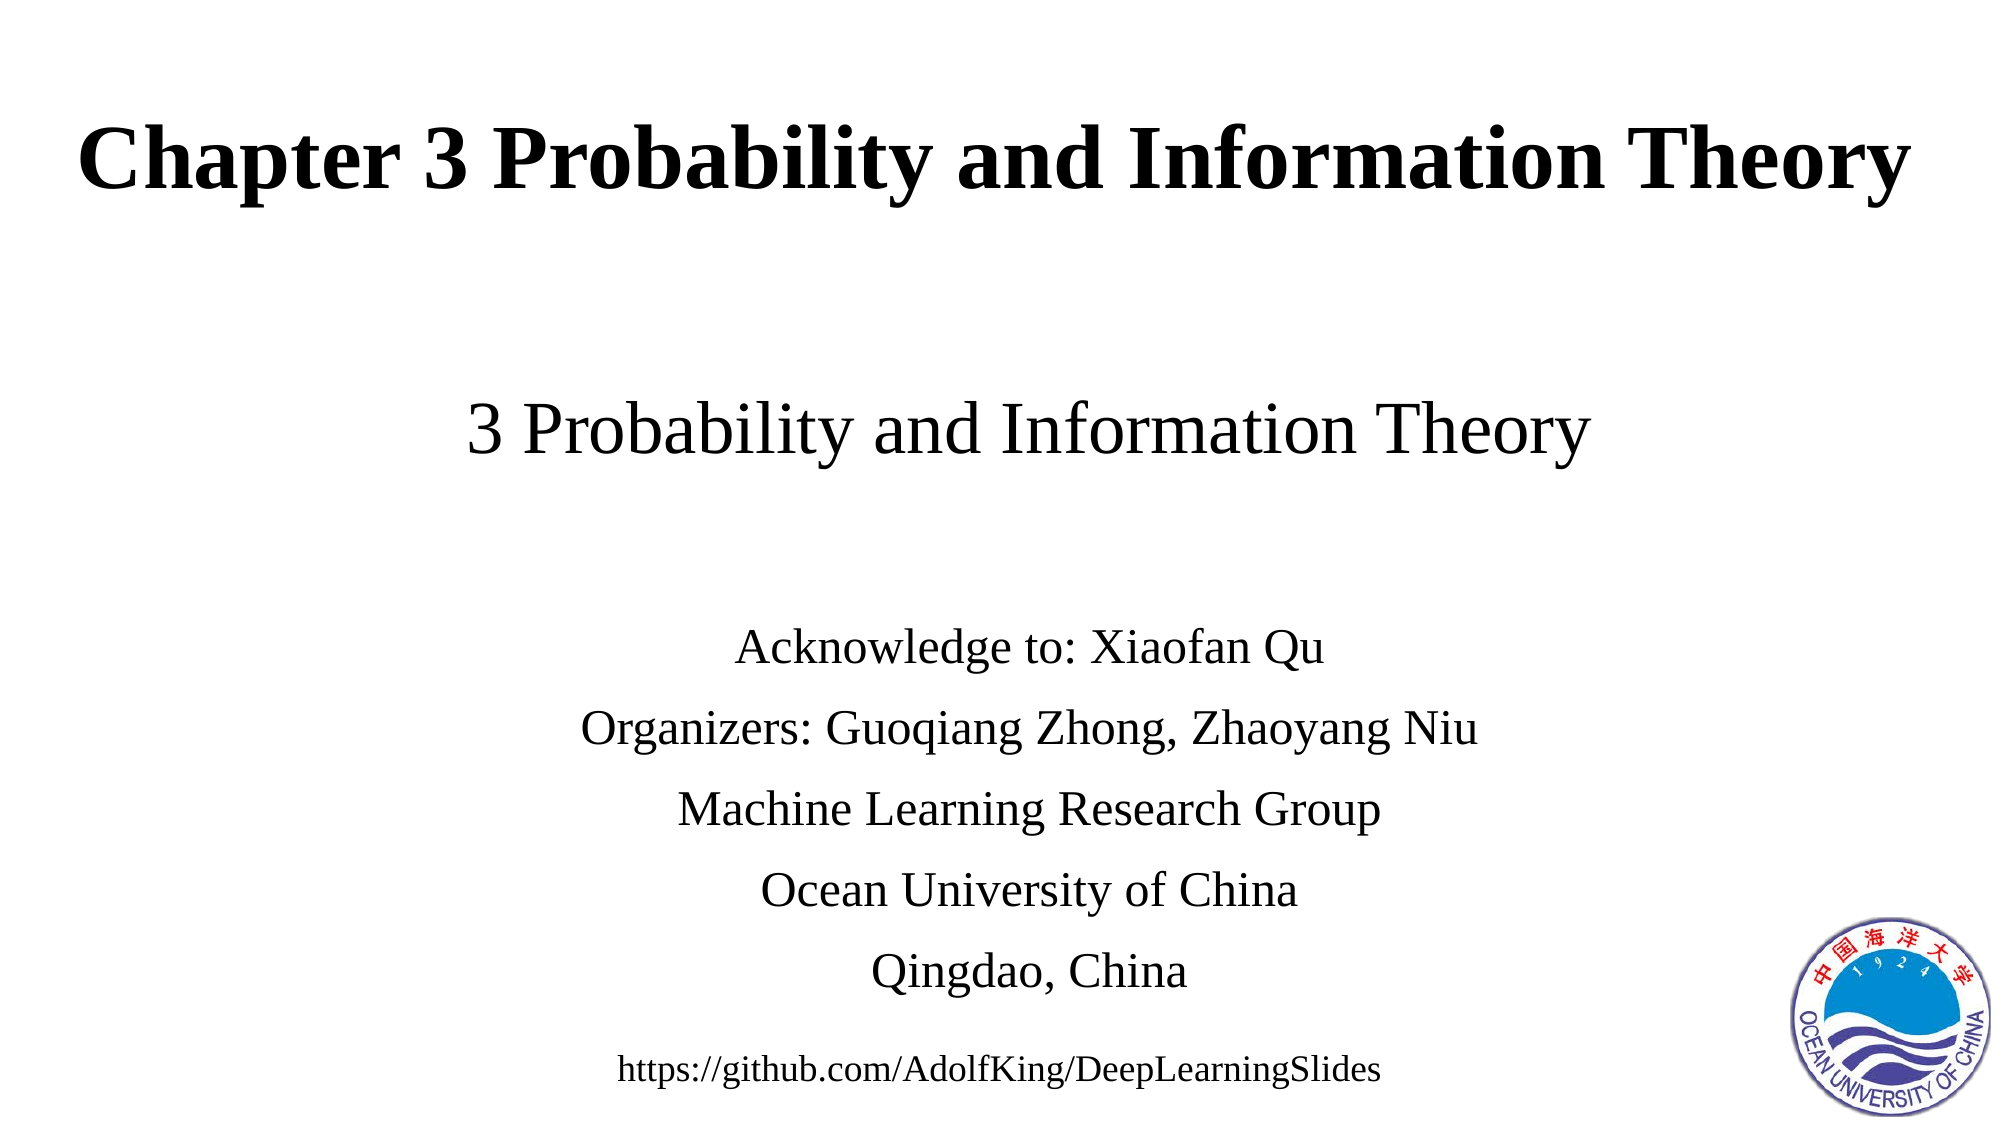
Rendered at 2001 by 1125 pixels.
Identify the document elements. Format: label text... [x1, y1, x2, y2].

picture [1789, 917, 1991, 1117]
text_box https://github.com/AdolfKing/DeepLearningSlides [594, 1036, 1406, 1096]
text_box Chapter 3 Probability and Information Theory [35, 89, 1958, 214]
text_box 3 Probability and Information Theory [293, 280, 1767, 476]
subtitle Acknowledge to: Xiaofan Qu Organizers: Guoqiang Zhong, Zhaoyang Niu Machine Learning Research Group Ocean University of China Qingdao, China [335, 606, 1724, 1006]
